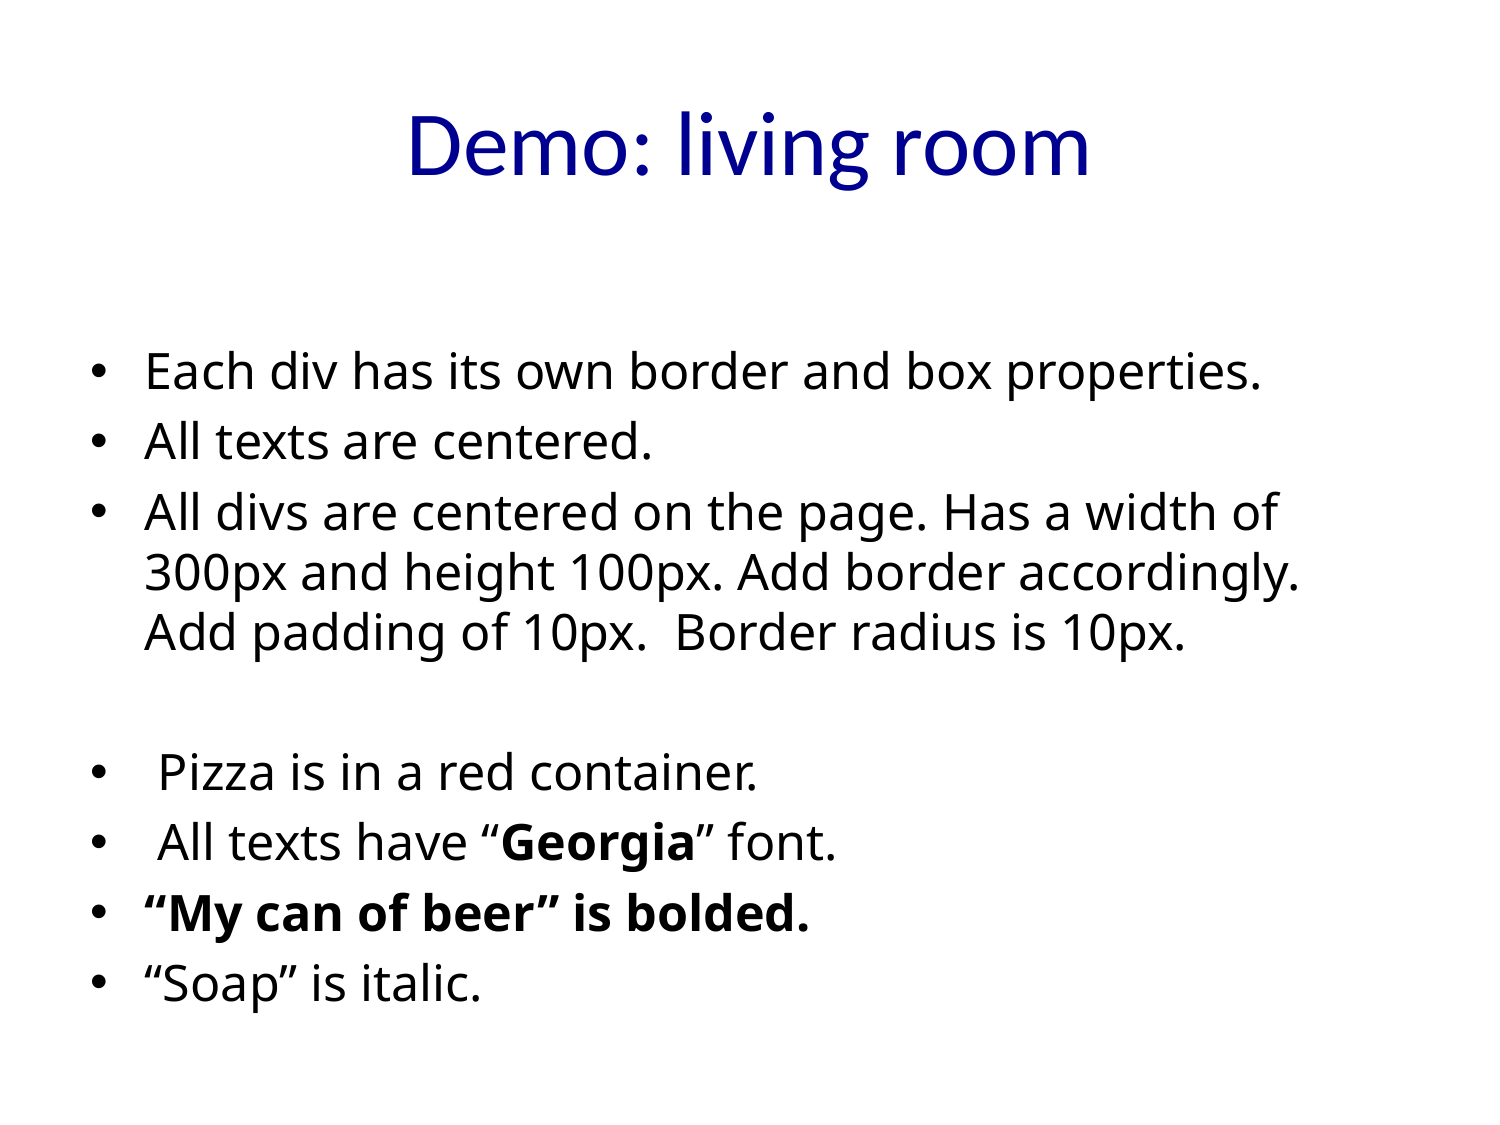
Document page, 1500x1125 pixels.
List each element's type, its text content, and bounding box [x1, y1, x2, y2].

list Each div has its own border and box properties. All texts are centered. All divs are centered on the page. Has a width of 300px and height 100px. Add border accordingly. Add padding of 10px. Border radius is 10px. Pizza is in a red container. All texts have “Georgia” font. “My can of beer” is bolded. “Soap” is italic. [75, 255, 1373, 1023]
title Demo: living room [75, 45, 1425, 233]
